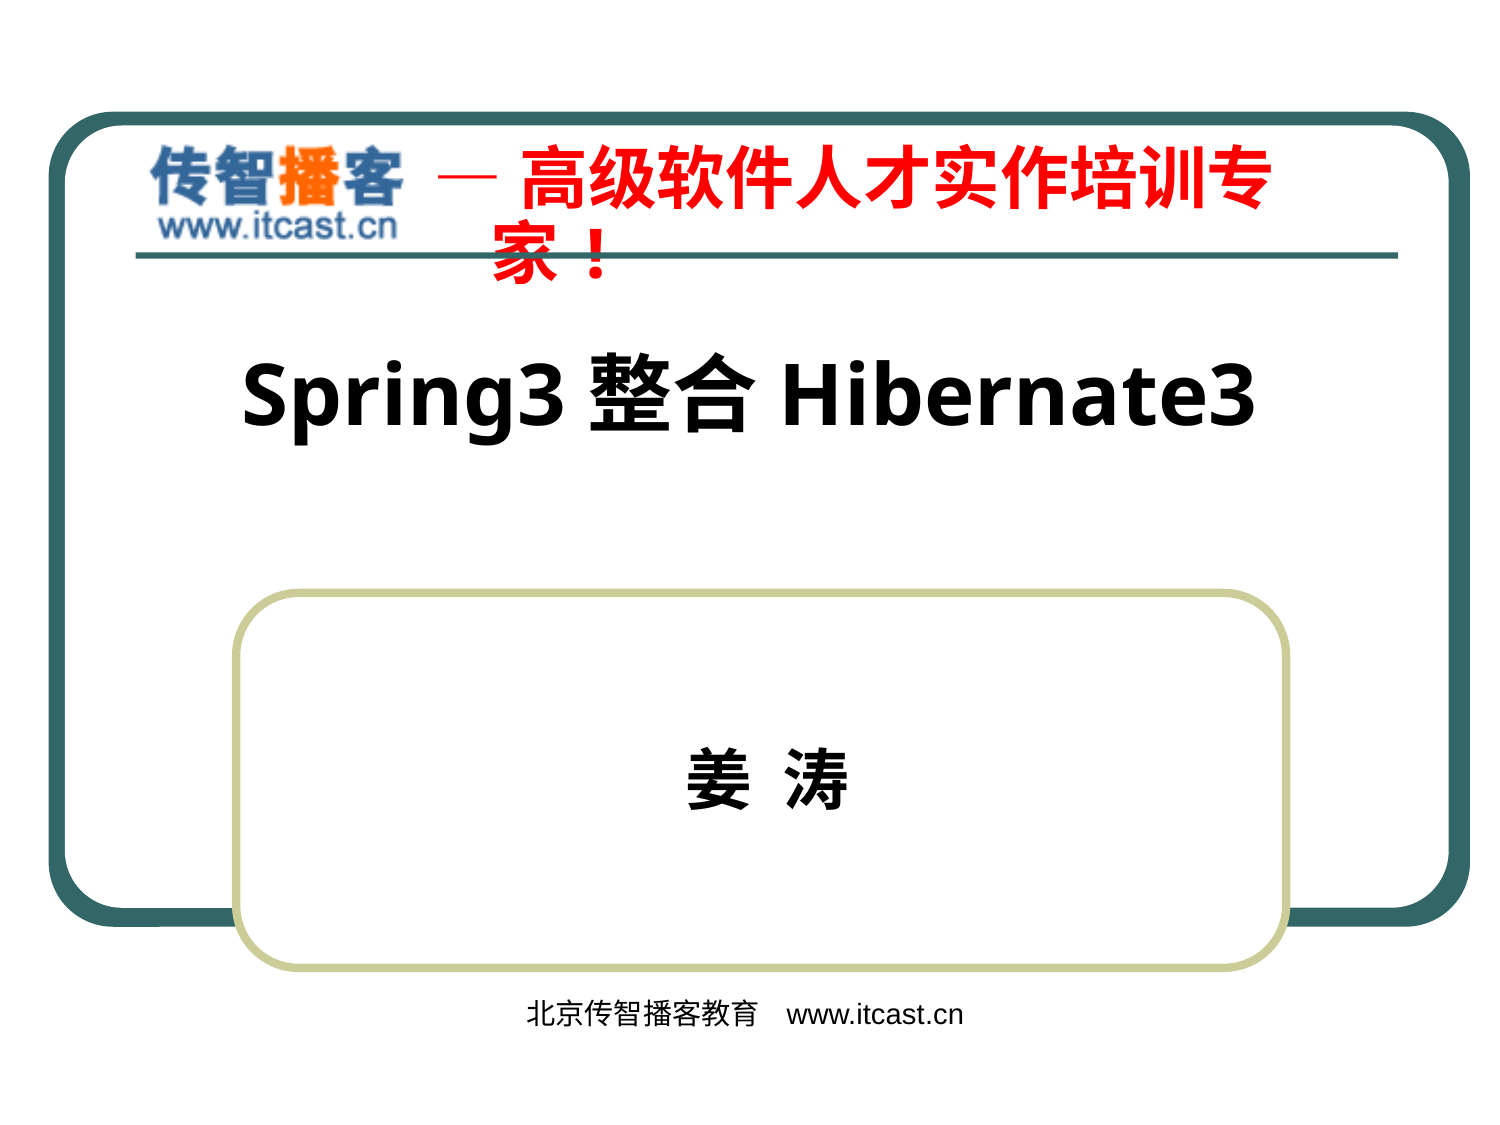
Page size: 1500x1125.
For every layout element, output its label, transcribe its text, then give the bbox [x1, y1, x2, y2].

title Spring3整合Hibernate3 [88, 314, 1412, 468]
picture [147, 137, 408, 242]
text_box 姜 涛 [324, 739, 1211, 827]
footer 北京传智播客教育 www.itcast.cn [490, 987, 1001, 1063]
